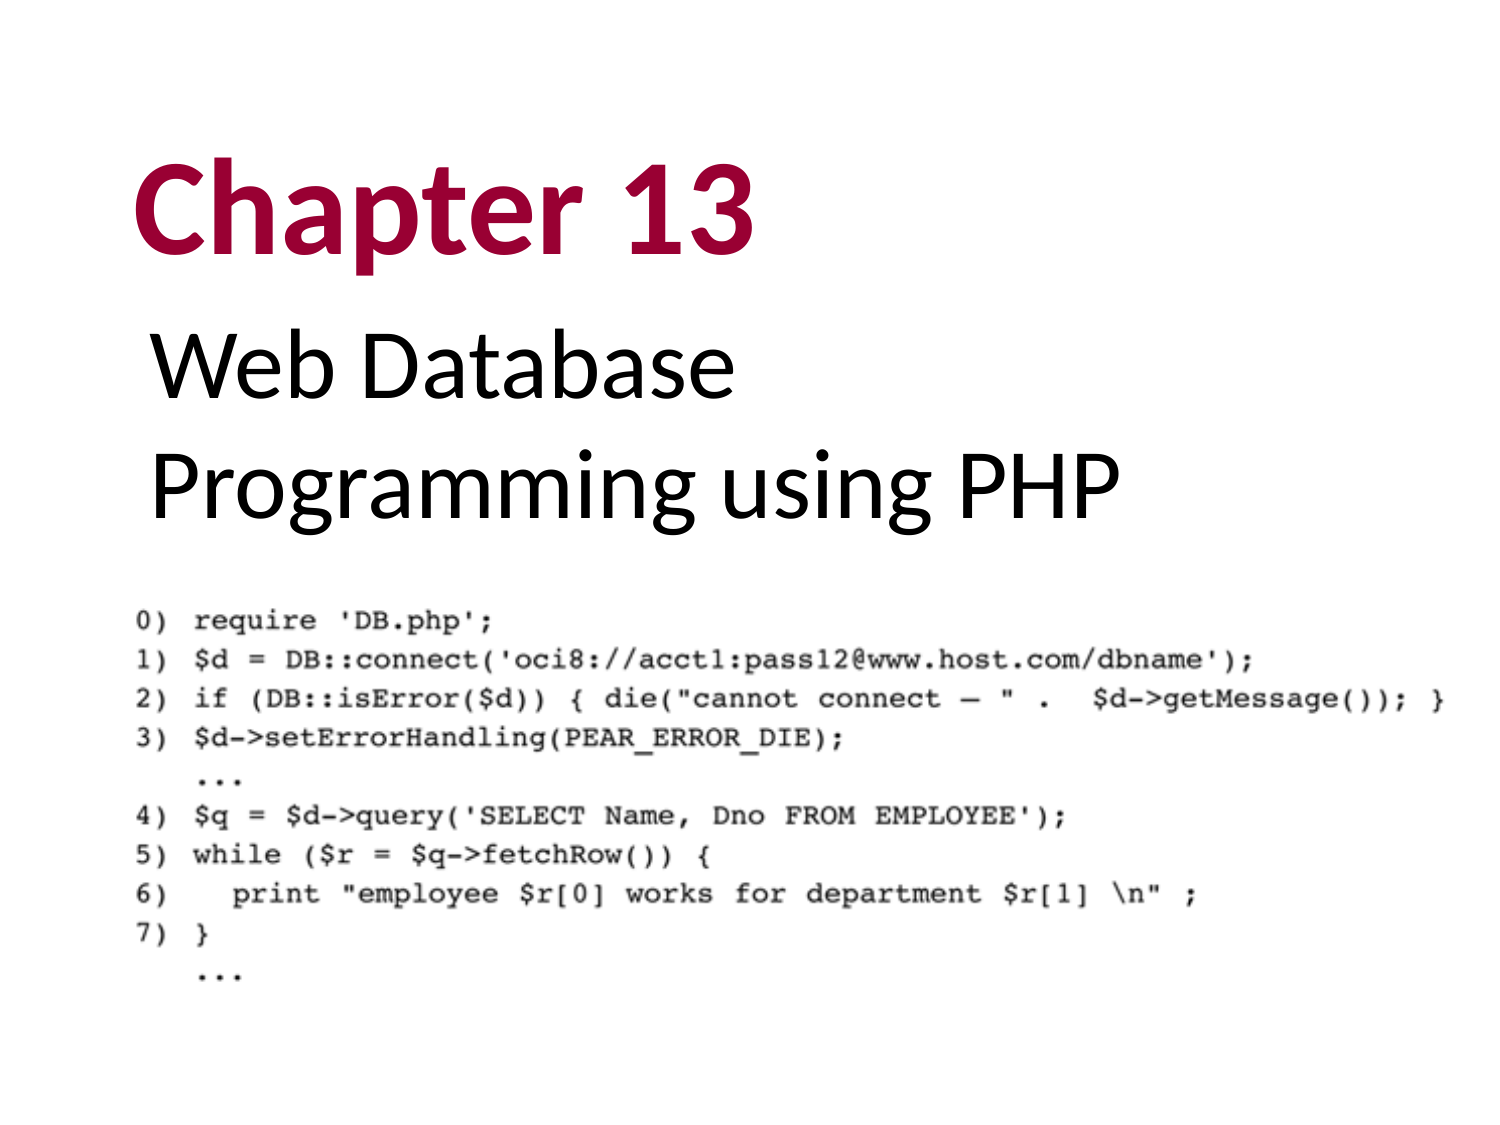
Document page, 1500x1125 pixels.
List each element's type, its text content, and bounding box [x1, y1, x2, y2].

picture [123, 603, 1453, 988]
title Chapter 13 [118, 60, 1282, 339]
subtitle Web Database Programming using PHP [134, 290, 1223, 563]
